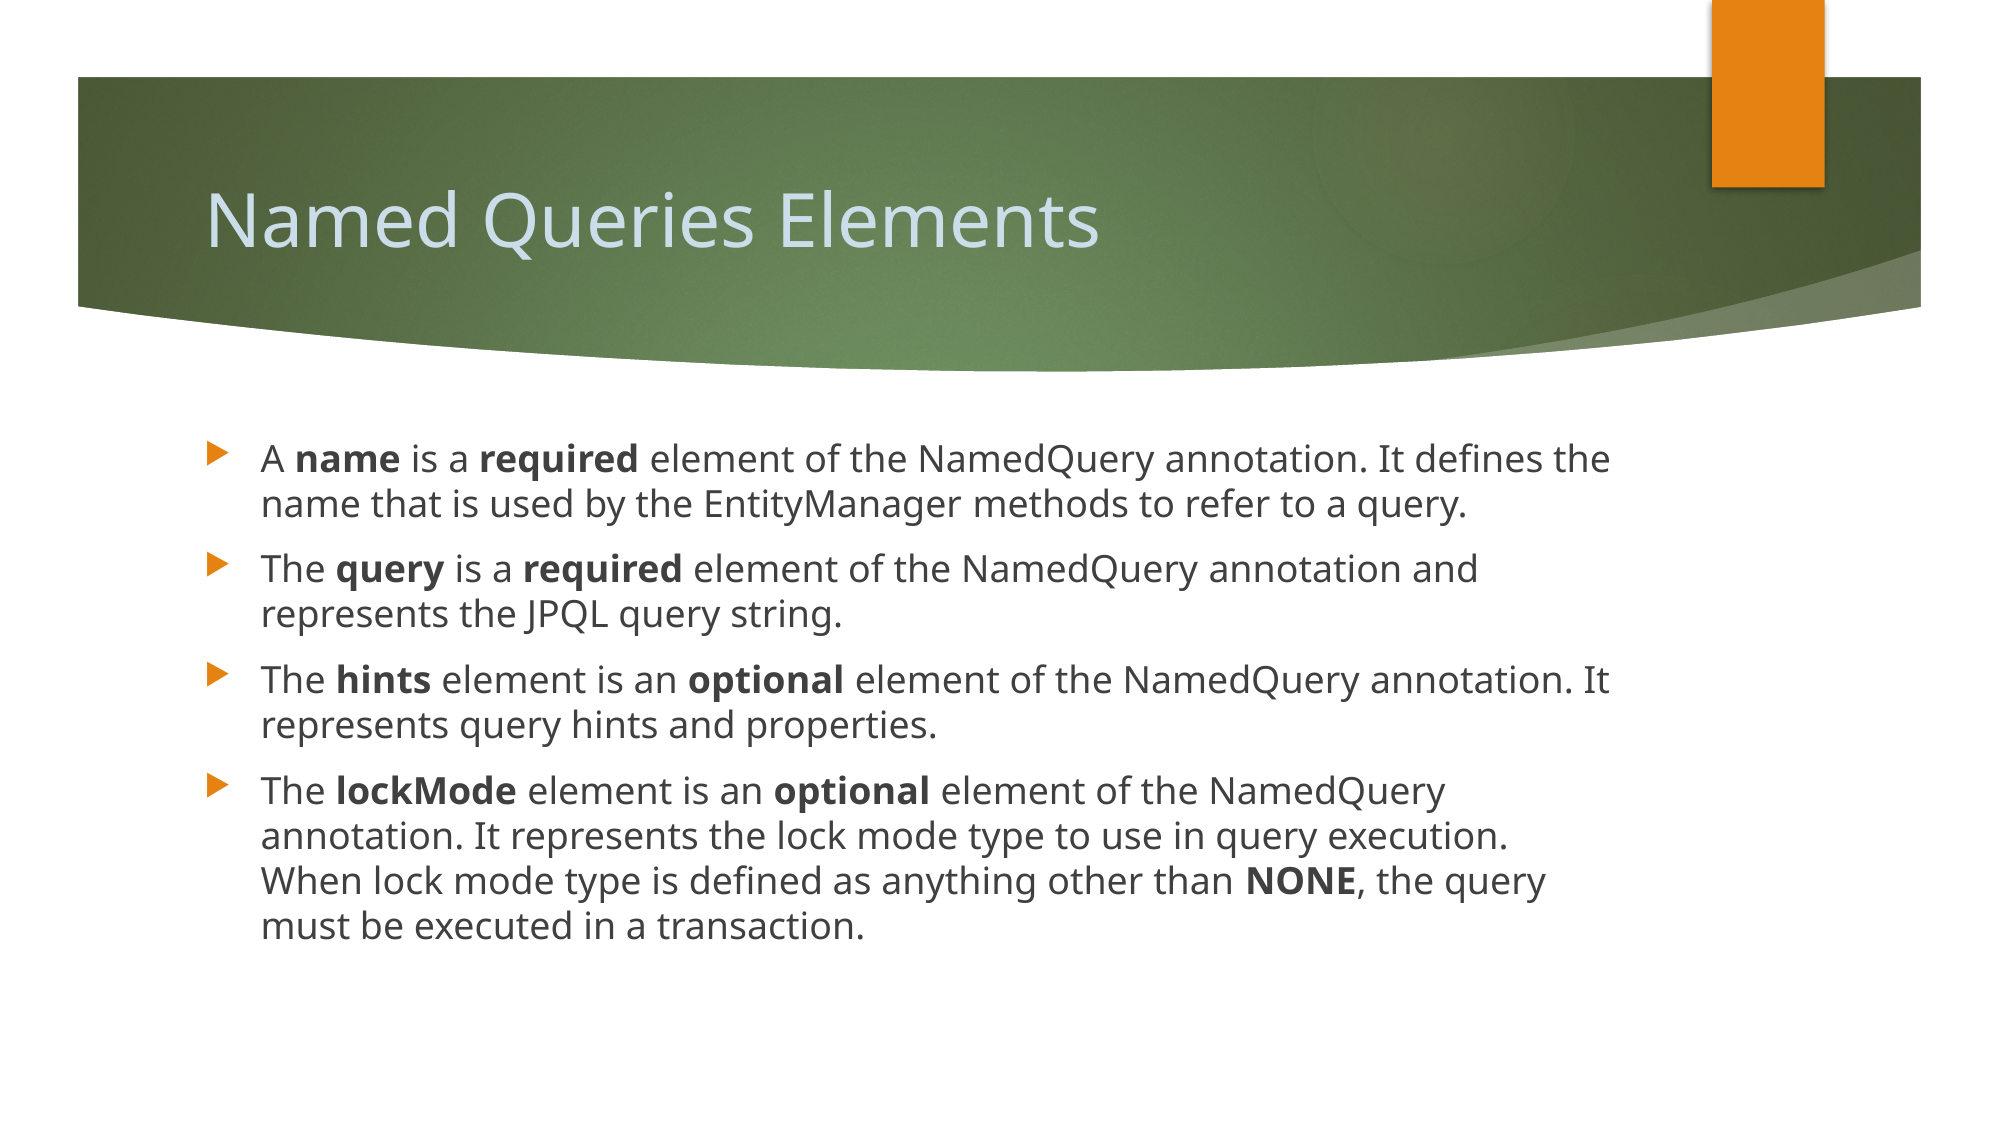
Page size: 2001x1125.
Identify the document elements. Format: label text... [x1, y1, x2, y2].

list A name is a required element of the NamedQuery annotation. It defines the name that is used by the EntityManager methods to refer to a query. The query is a required element of the NamedQuery annotation and represents the JPQL query string. The hints element is an optional element of the NamedQuery annotation. It represents query hints and properties. The lockMode element is an optional element of the NamedQuery annotation. It represents the lock mode type to use in query execution. When lock mode type is defined as anything other than NONE, the query must be executed in a transaction. [189, 427, 1638, 988]
title Named Queries Elements [189, 159, 1627, 276]
